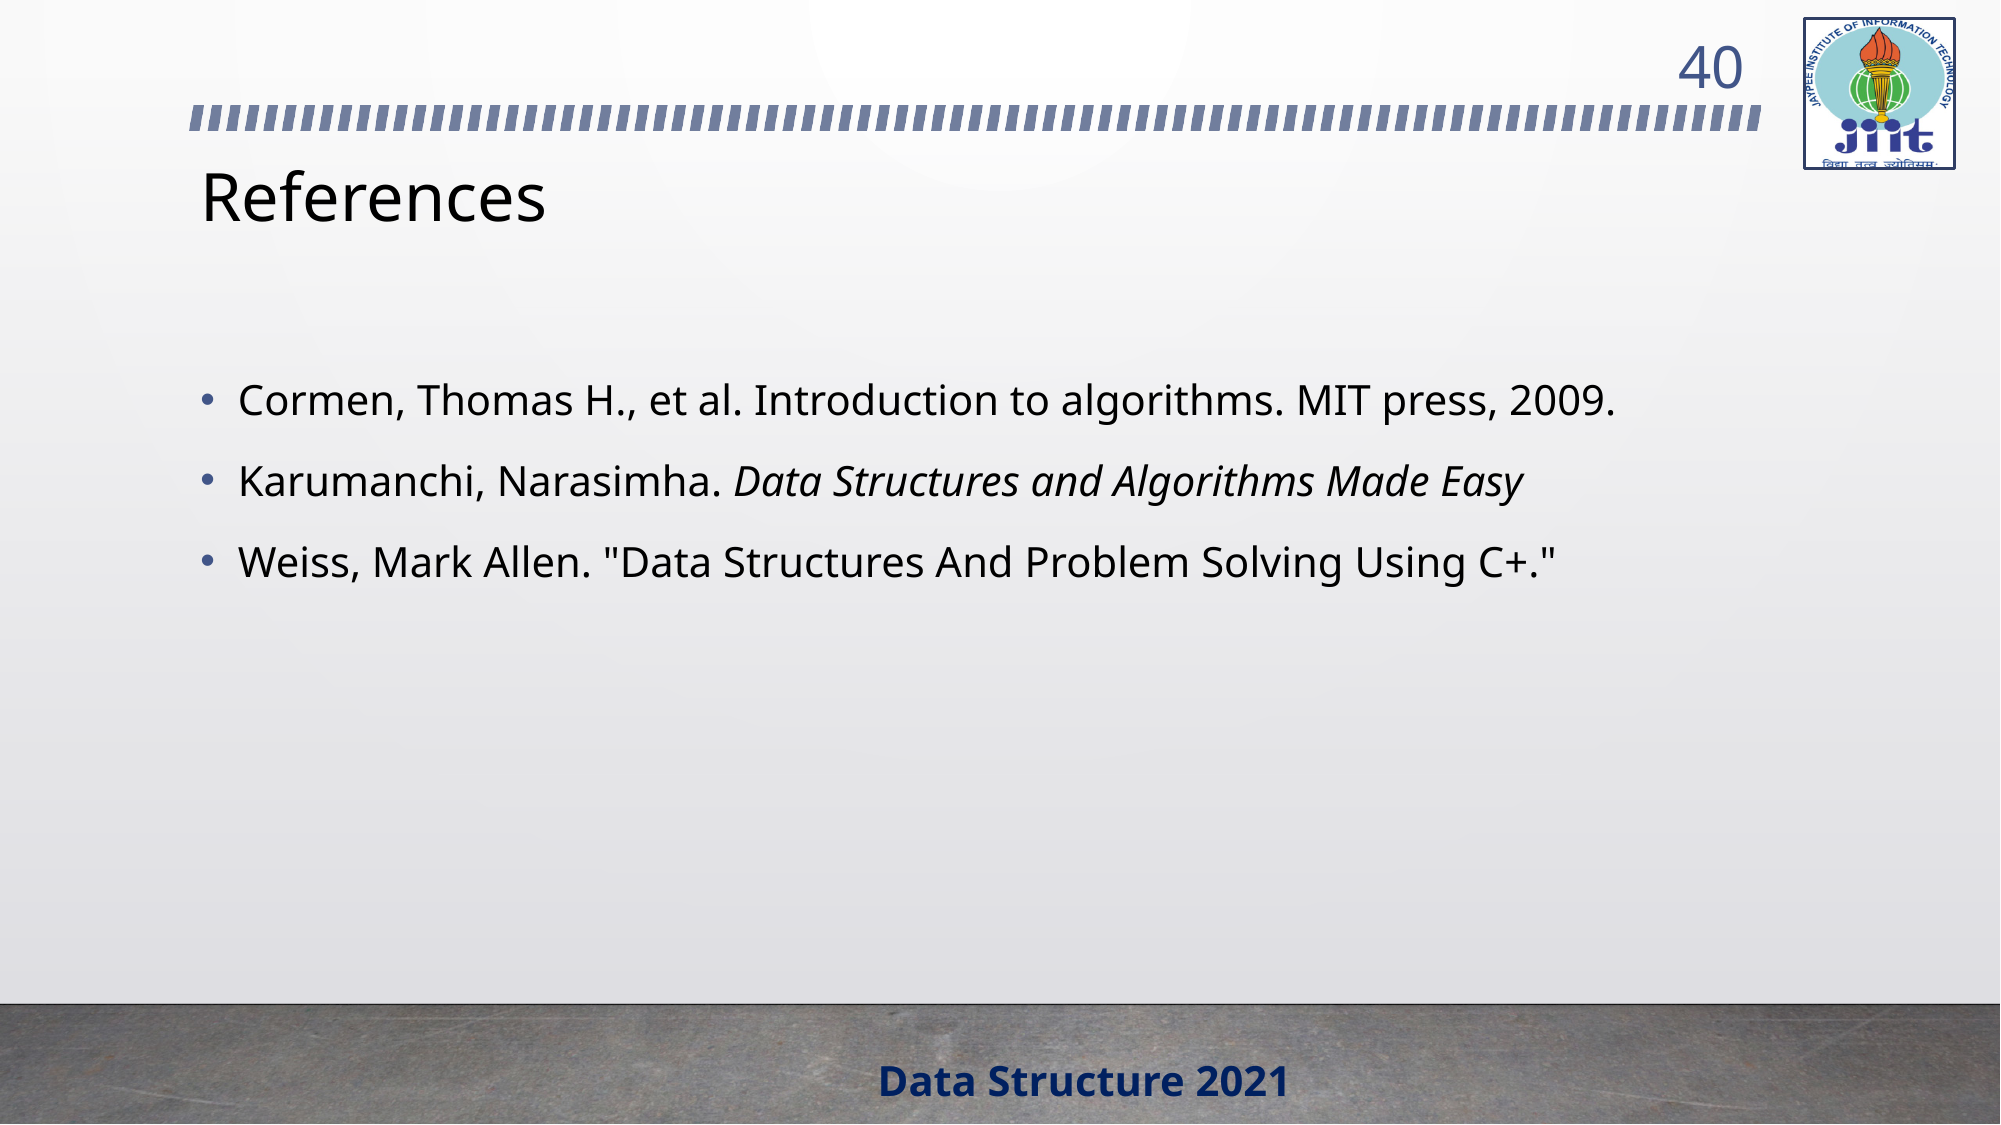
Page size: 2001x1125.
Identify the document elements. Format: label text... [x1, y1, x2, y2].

slide_number 40 [1626, 22, 1760, 106]
title References [185, 156, 1761, 329]
picture [0, 1004, 2000, 1124]
picture [1806, 20, 1953, 167]
list Cormen, Thomas H., et al. Introduction to algorithms. MIT press, 2009. Karumanchi, Narasimha. Data Structures and Algorithms Made Easy Weiss, Mark Allen. "Data Structures And Problem Solving Using C+." [185, 356, 1761, 897]
